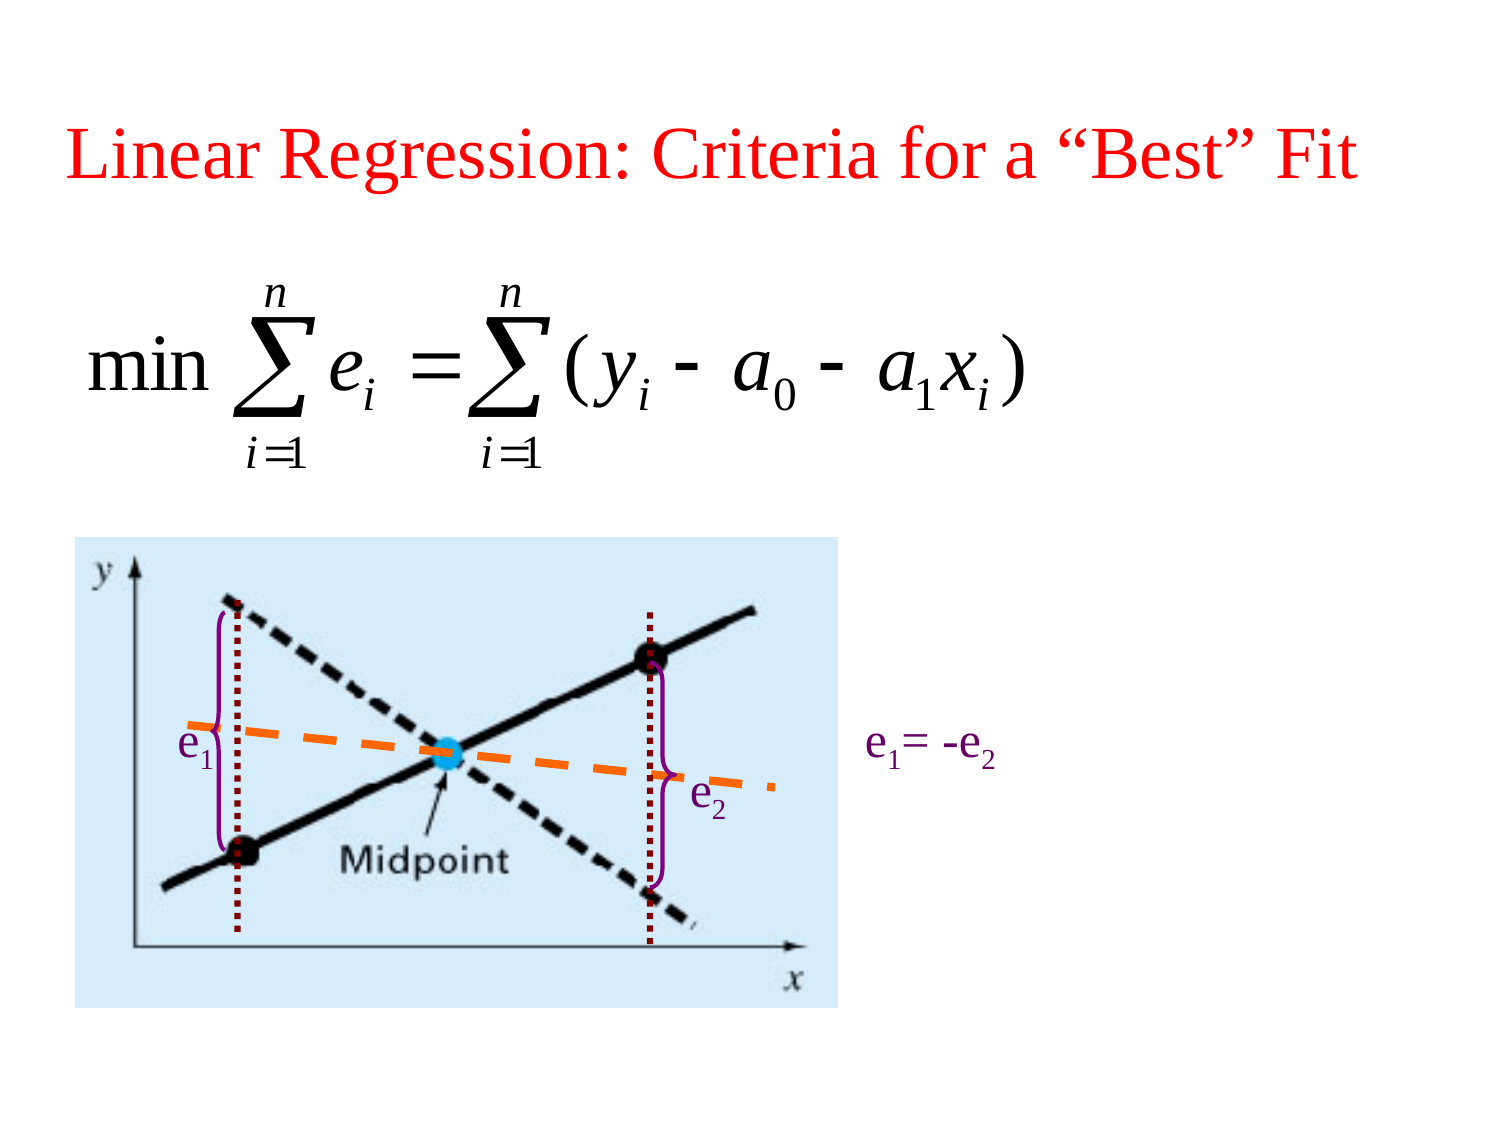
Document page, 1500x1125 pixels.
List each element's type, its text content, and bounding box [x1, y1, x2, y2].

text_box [162, 612, 238, 850]
title Linear Regression: Criteria for a “Best” Fit [50, 60, 1450, 248]
text_box e1= -e2 [849, 699, 1038, 783]
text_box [237, 599, 650, 950]
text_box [649, 662, 750, 888]
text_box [75, 254, 1045, 486]
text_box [74, 537, 838, 1008]
